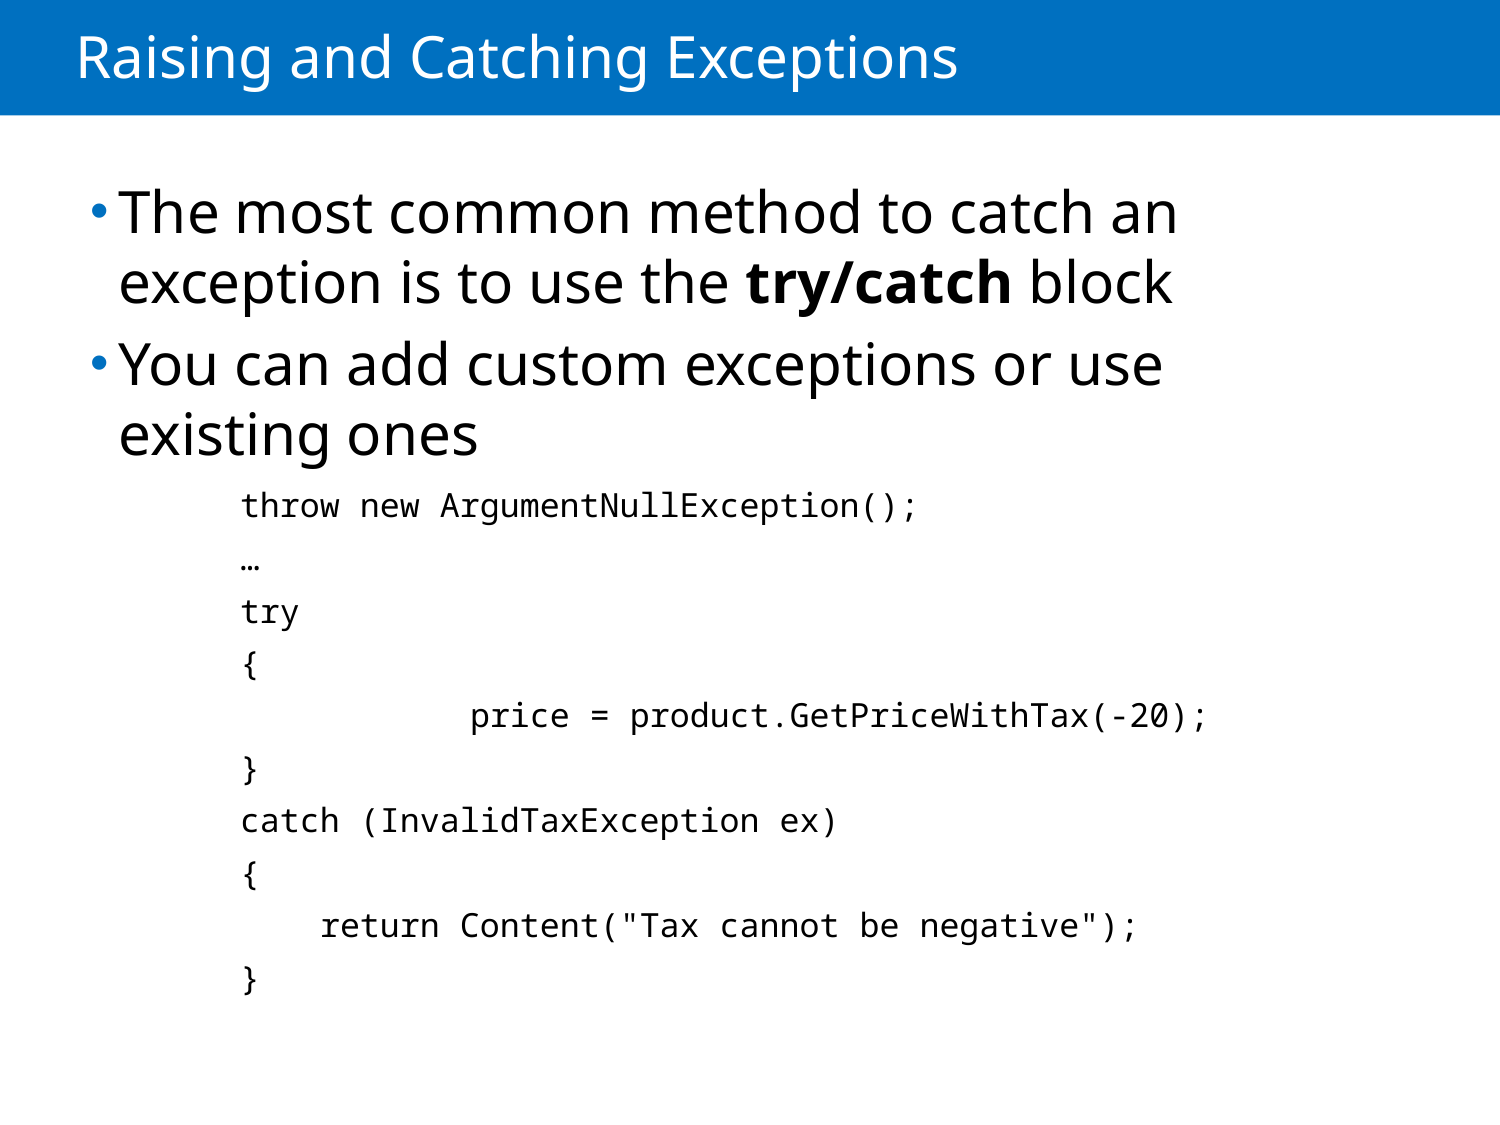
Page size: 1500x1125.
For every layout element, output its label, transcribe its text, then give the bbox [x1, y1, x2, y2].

text_box The most common method to catch an exception is to use the try/catch block You can add custom exceptions or use existing ones throw new ArgumentNullException(); … try { price = product.GetPriceWithTax(-20); } catch (InvalidTaxException ex) { return Content("Tax cannot be negative"); } [75, 167, 1408, 1012]
title Raising and Catching Exceptions [75, 0, 1351, 122]
